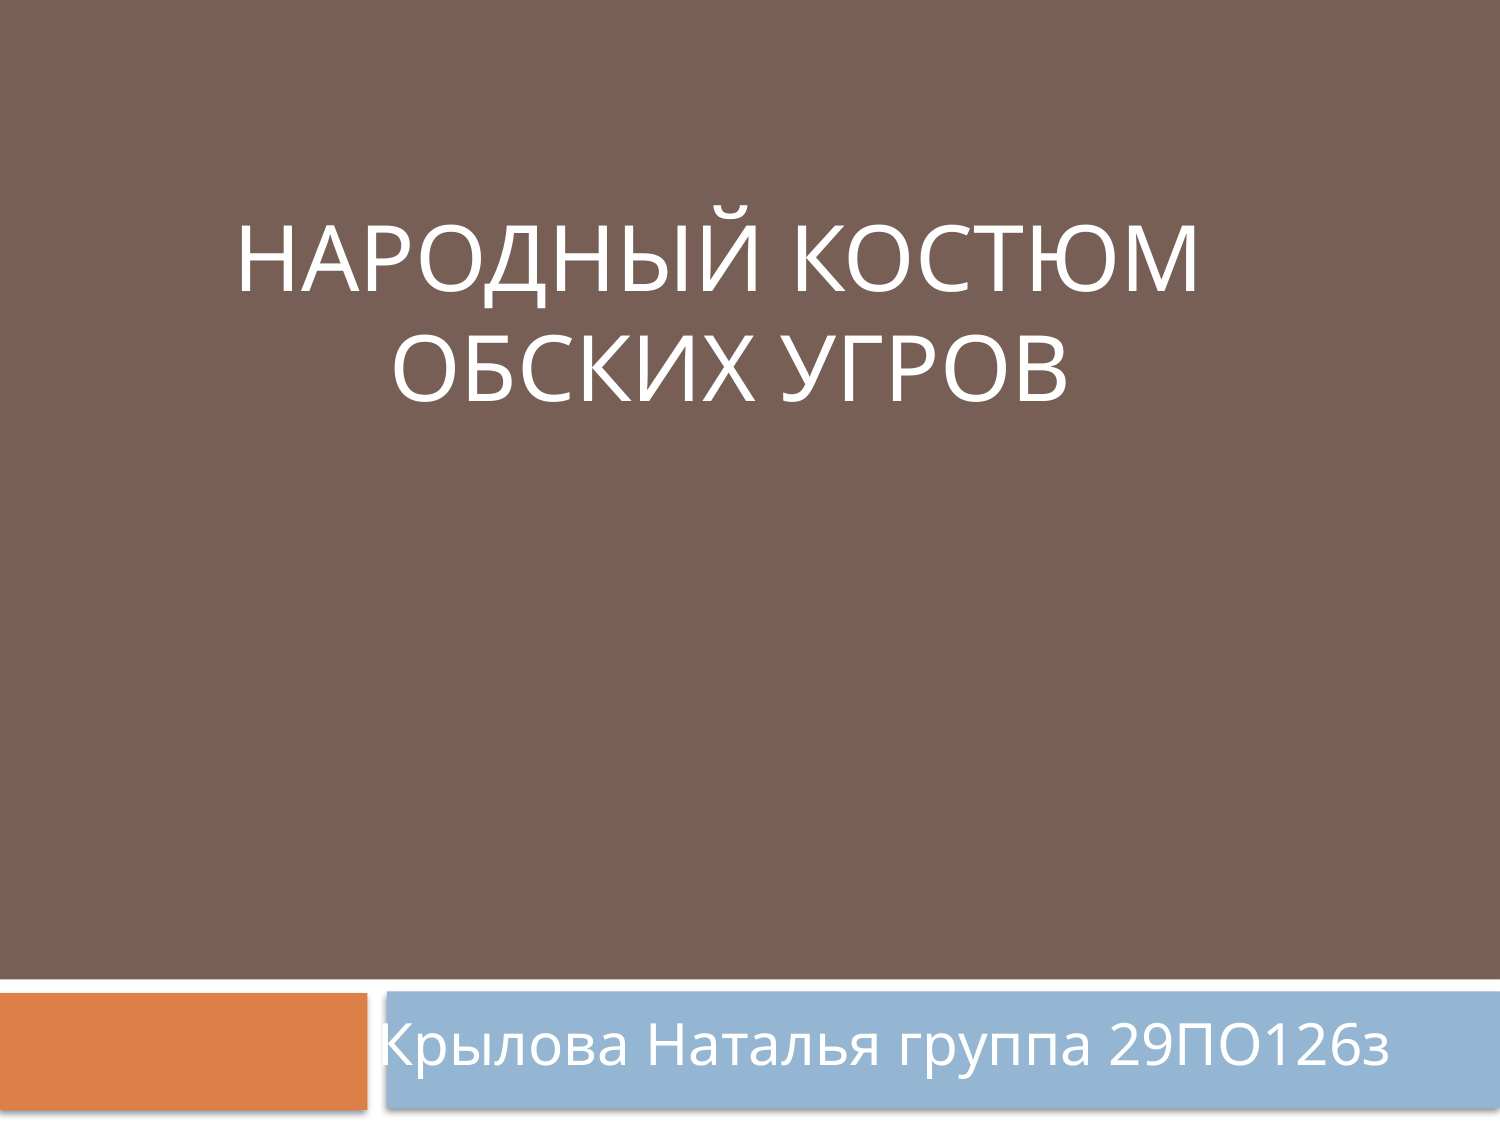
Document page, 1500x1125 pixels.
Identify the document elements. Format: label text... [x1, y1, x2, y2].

text_box Крылова Наталья группа 29ПО126з [363, 999, 1406, 1085]
title Народный костюм Обских угров [112, 184, 1350, 538]
